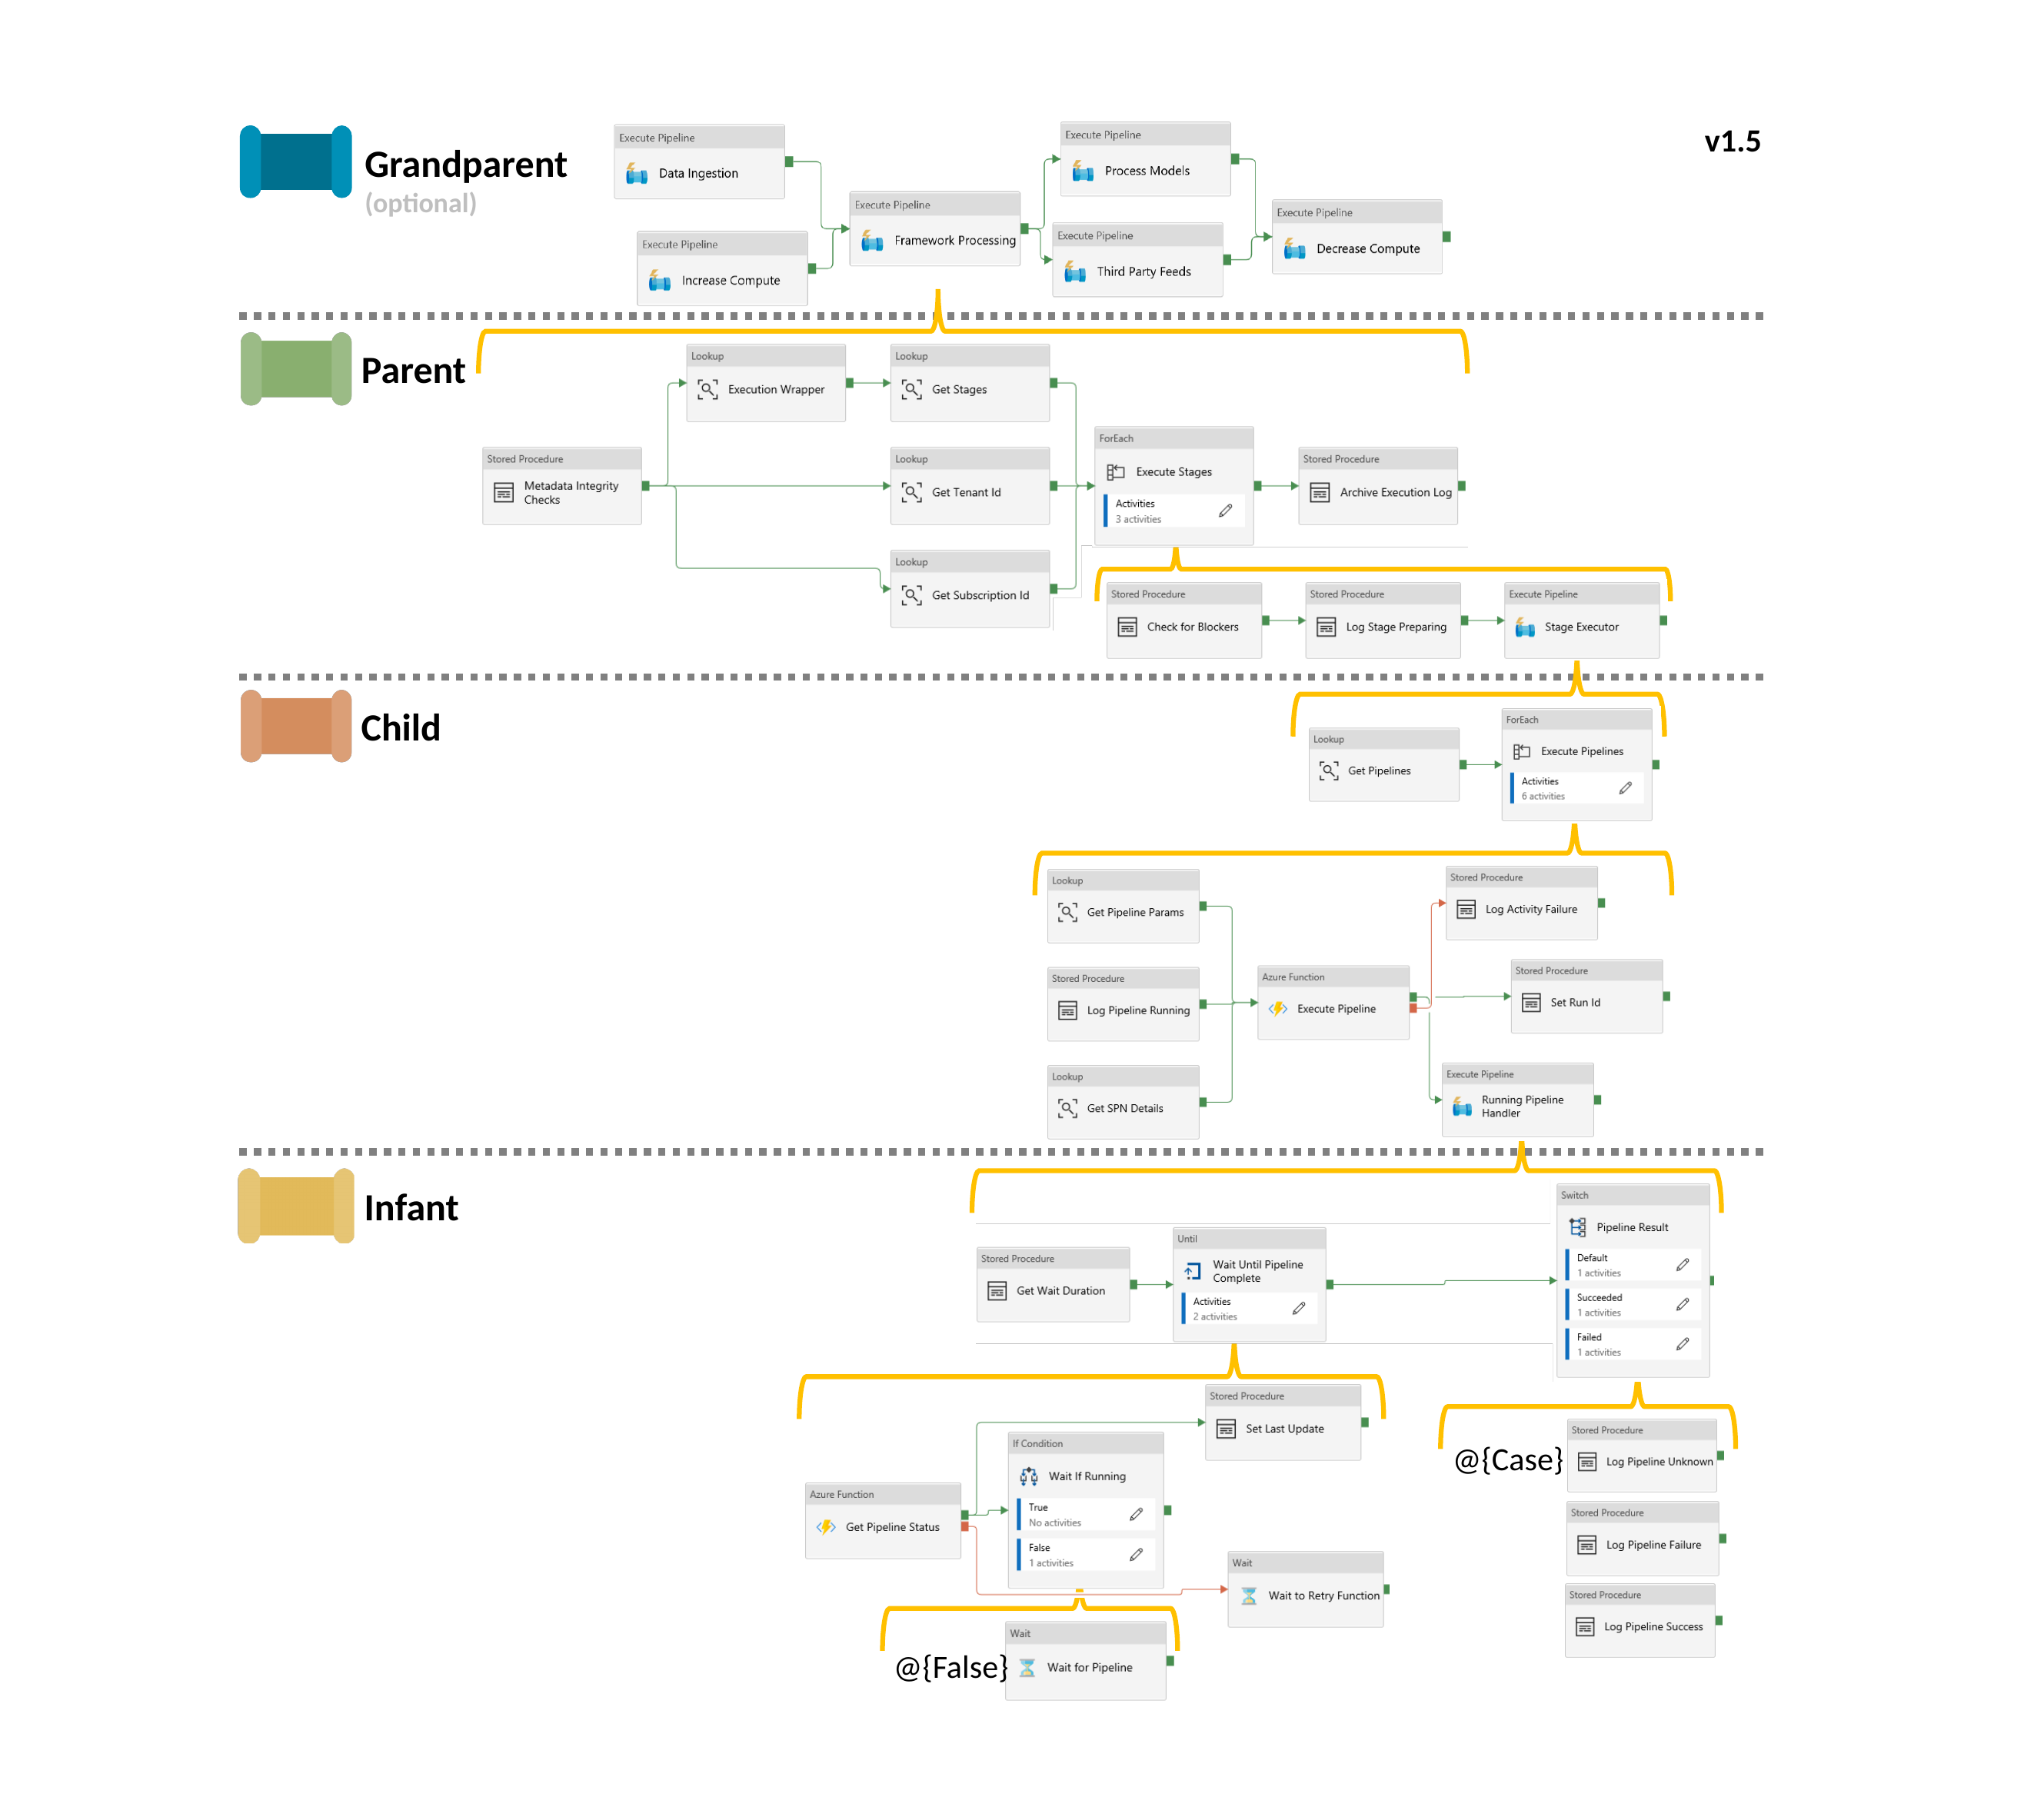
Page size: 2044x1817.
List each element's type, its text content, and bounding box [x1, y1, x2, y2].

picture [1046, 865, 1673, 1141]
text_box Infant [355, 1176, 471, 1234]
picture [237, 1167, 355, 1243]
text_box [882, 1631, 1004, 1639]
text_box Child [352, 697, 454, 754]
picture [1307, 706, 1661, 824]
picture [343, 125, 352, 132]
picture [478, 341, 1667, 661]
picture [239, 191, 246, 198]
text_box [971, 1153, 1723, 1213]
picture [1561, 1580, 1725, 1660]
picture [255, 191, 338, 198]
text_box Grandparent (optional) [353, 133, 580, 225]
picture [609, 118, 1455, 311]
picture [252, 125, 341, 133]
text_box [1575, 661, 1579, 677]
text_box Parent [352, 339, 478, 398]
picture [239, 331, 352, 406]
text_box @{Case} [1441, 1432, 1564, 1483]
text_box [1468, 568, 1671, 601]
text_box @{False} [882, 1639, 1004, 1690]
picture [804, 1383, 1390, 1703]
text_box [798, 1376, 1381, 1419]
text_box v1.5 [1693, 113, 1774, 165]
text_box [1292, 677, 1666, 737]
picture [976, 1180, 1714, 1382]
picture [1565, 1498, 1726, 1578]
text_box [1034, 824, 1670, 896]
picture [239, 688, 352, 763]
picture [1564, 1416, 1726, 1496]
picture [345, 192, 352, 198]
text_box [481, 316, 1466, 341]
picture [239, 125, 248, 135]
text_box [1440, 1382, 1736, 1449]
text_box [1520, 1141, 1523, 1152]
